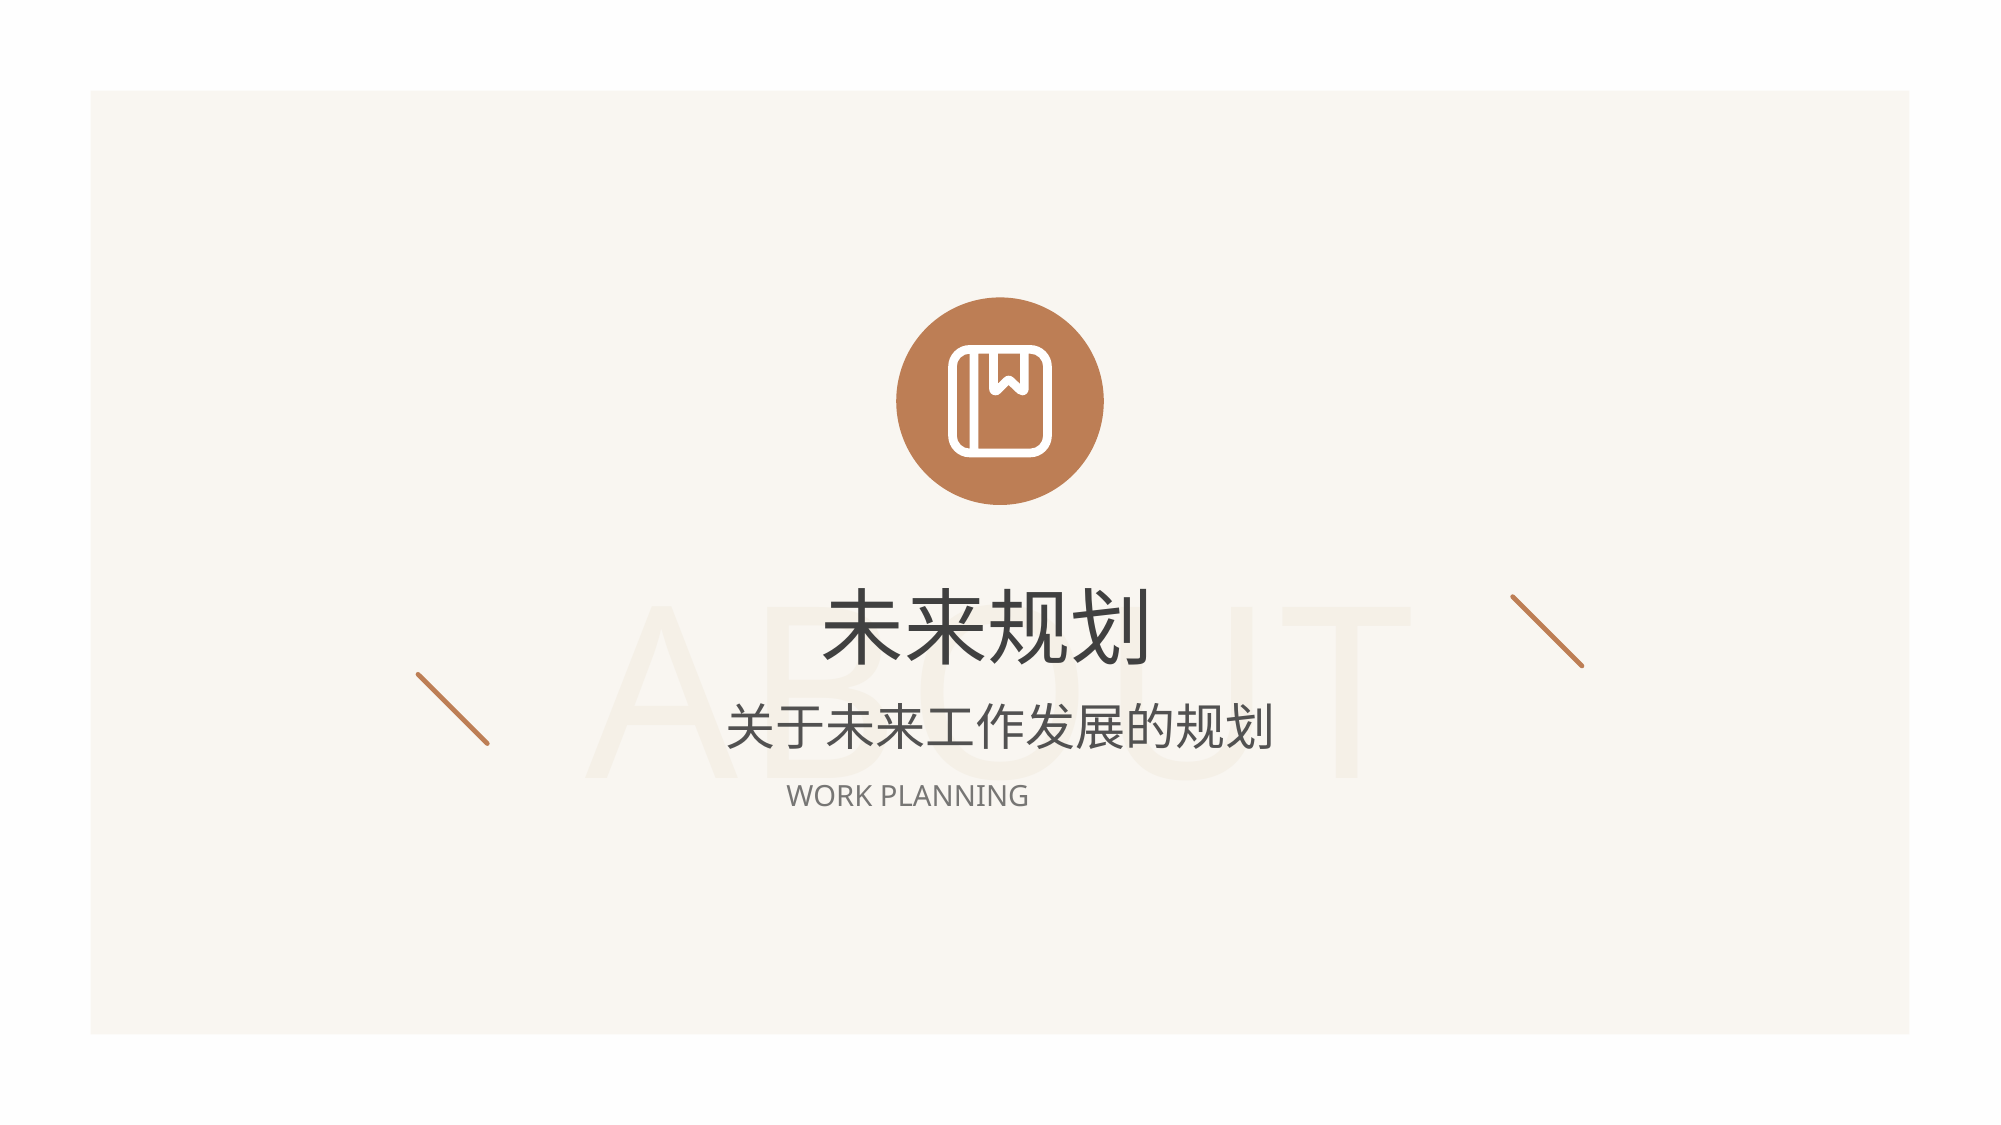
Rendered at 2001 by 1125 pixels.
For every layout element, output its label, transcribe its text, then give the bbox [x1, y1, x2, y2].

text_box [707, 567, 1293, 820]
text_box ABOUT [570, 531, 1430, 834]
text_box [896, 297, 1104, 505]
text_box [417, 674, 488, 744]
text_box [1512, 596, 1582, 666]
